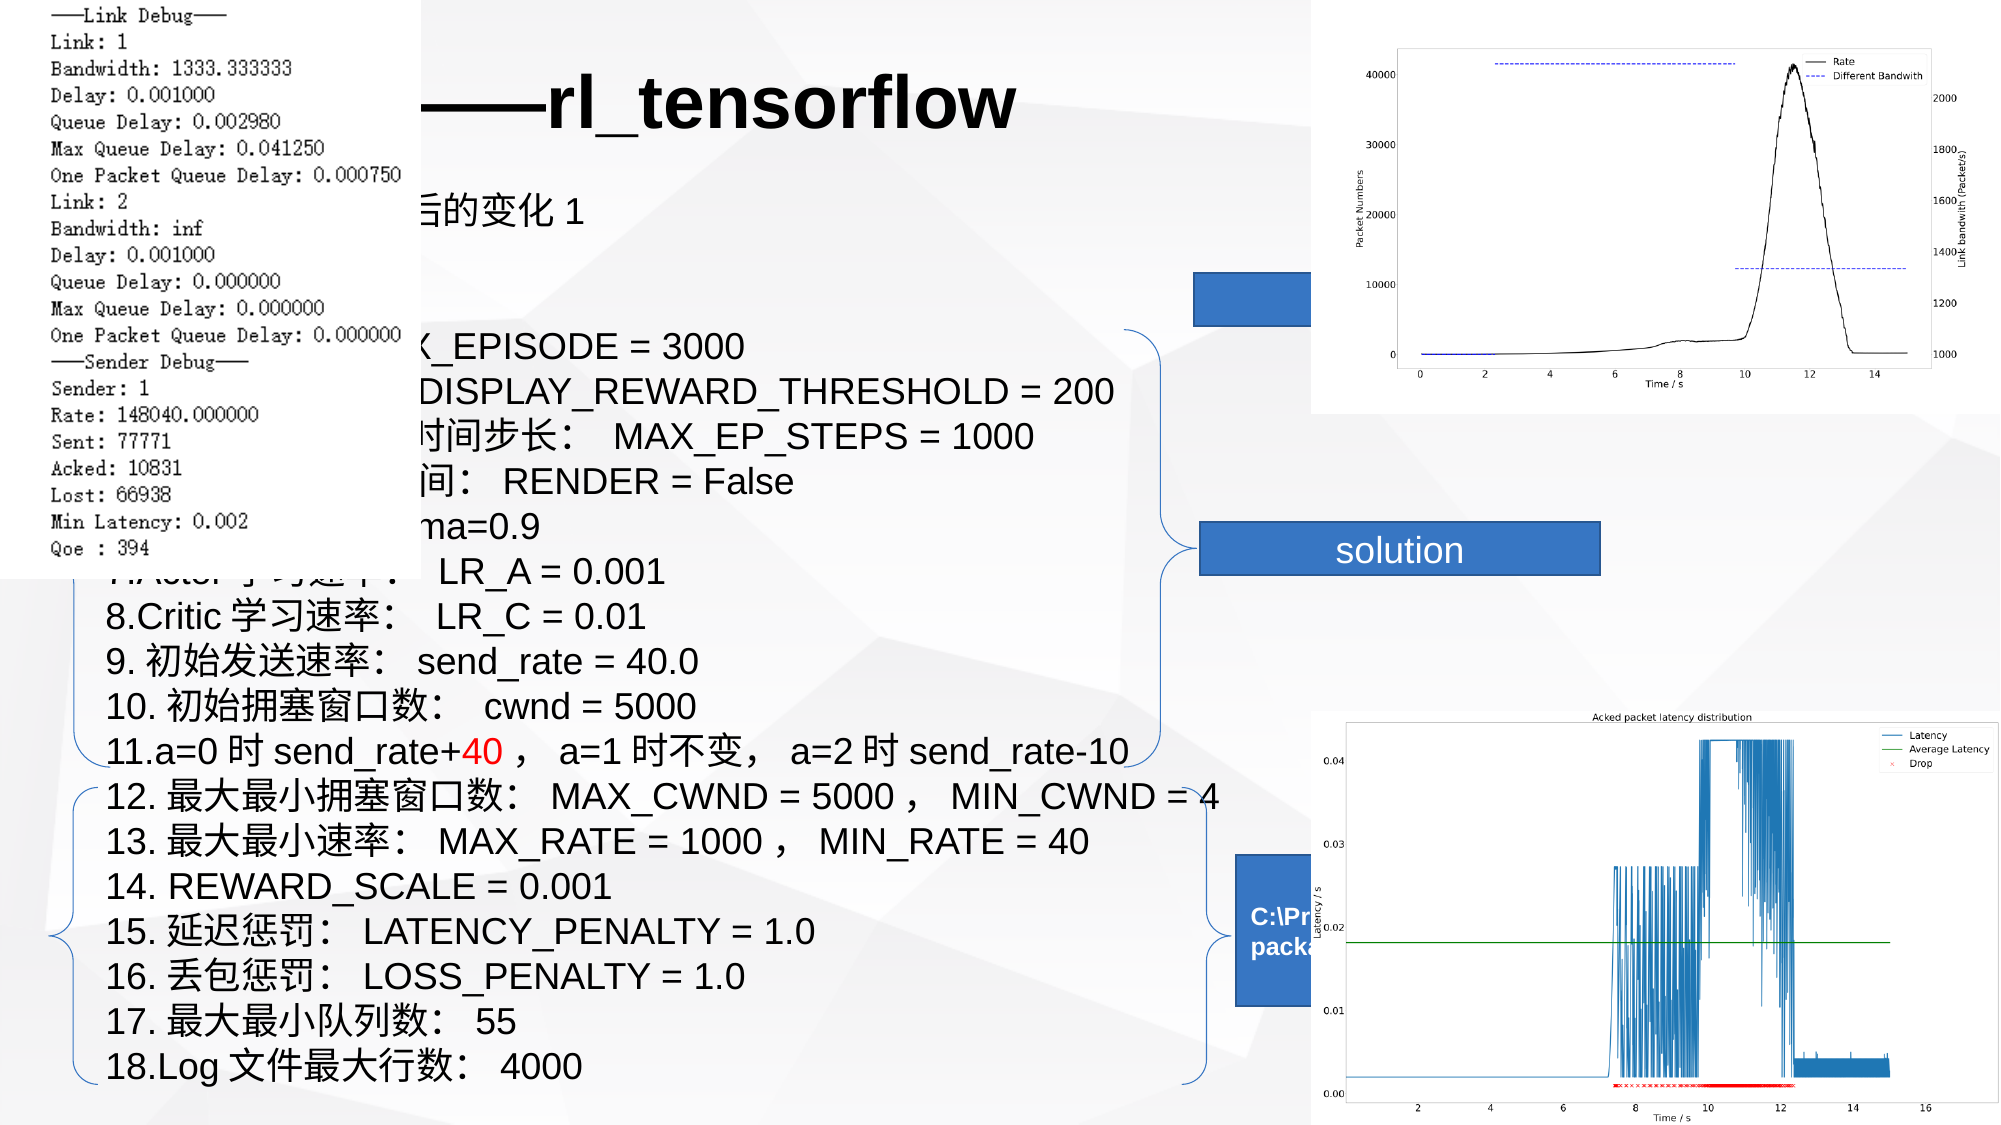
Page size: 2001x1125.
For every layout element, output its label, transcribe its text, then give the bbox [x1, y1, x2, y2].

text_box solution [1199, 521, 1601, 576]
text_box 分析各种修改参数后的变化1 1.运行时间：15s 2.最大段数： MAX_EPISODE = 3000 3.片段奖励阈值：DISPLAY_REWARD_THRESHOLD = 200 4.一个片段上最大时间步长： MAX_EP_STEPS = 1000 5. 渲染是否花费时间：RENDER = False 6.折扣系数：gamma=0.9 7.Actor学习速率： LR_A = 0.001 8.Critic学习速率： LR_C = 0.01 9.初始发送速率：send_rate = 40.0 10.初始拥塞窗口数： cwnd = 5000 11.a=0时send_rate+40，a=1时不变，a=2时send_rate-10 12.最大最小拥塞窗口数：MAX_CWND = 5000，MIN_CWND = 4 13.最大最小速率：MAX_RATE = 1000，MIN_RATE = 40 14. REWARD_SCALE = 0.001 15.延迟惩罚：LATENCY_PENALTY = 1.0 16.丢包惩罚：LOSS_PENALTY = 1.0 17.最大最小队列数：55 18.Log文件最大行数：4000 [90, 179, 1938, 1095]
text_box [48, 786, 1232, 1085]
text_box C:\ProgramData\Anaconda2\envs\python3\Lib\site-packages\simple_emulator\config\constant [1235, 854, 1310, 1007]
text_box run函数 [1193, 272, 1310, 327]
text_box [72, 329, 1197, 768]
picture [0, 0, 2000, 1125]
text_box solution2——rl_tensorflow [421, 53, 1310, 145]
